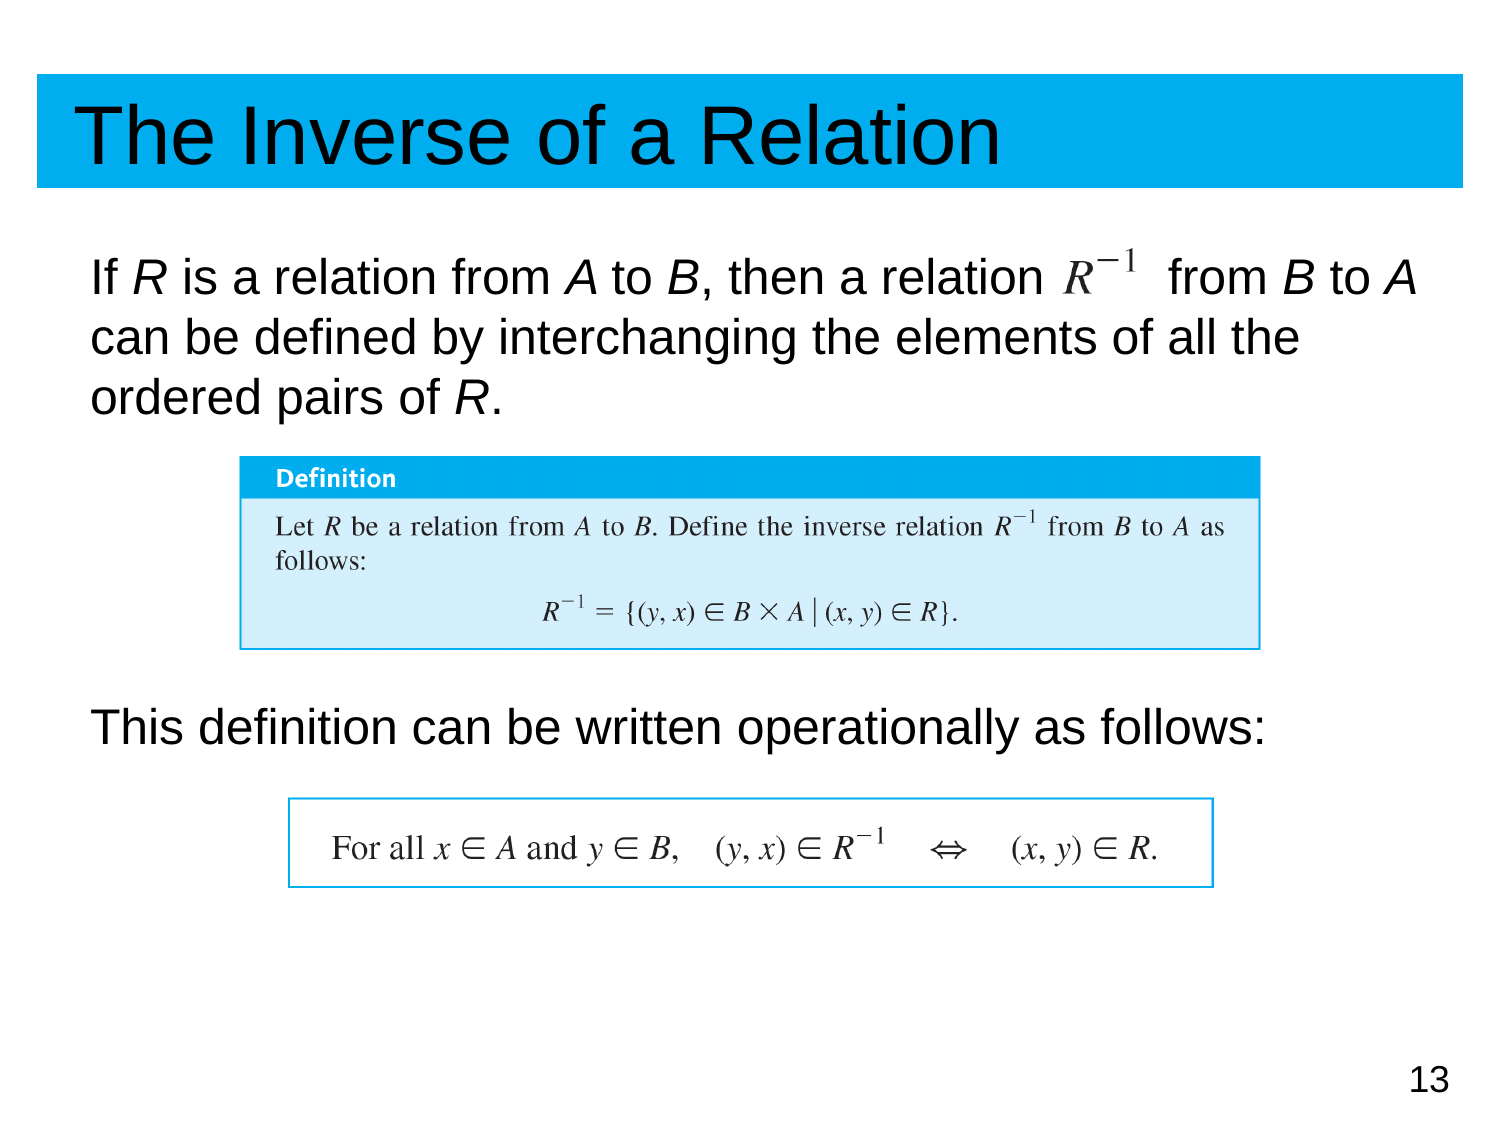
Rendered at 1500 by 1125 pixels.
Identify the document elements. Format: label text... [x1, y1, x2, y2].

picture [284, 793, 1216, 893]
list This definition can be written operationally as follows: [75, 687, 1450, 763]
picture [1058, 245, 1138, 299]
picture [237, 450, 1263, 653]
list from B to A can be defined by interchanging the elements of all the ordered pairs of R. [75, 237, 1450, 438]
title The Inverse of a Relation [58, 37, 1408, 225]
